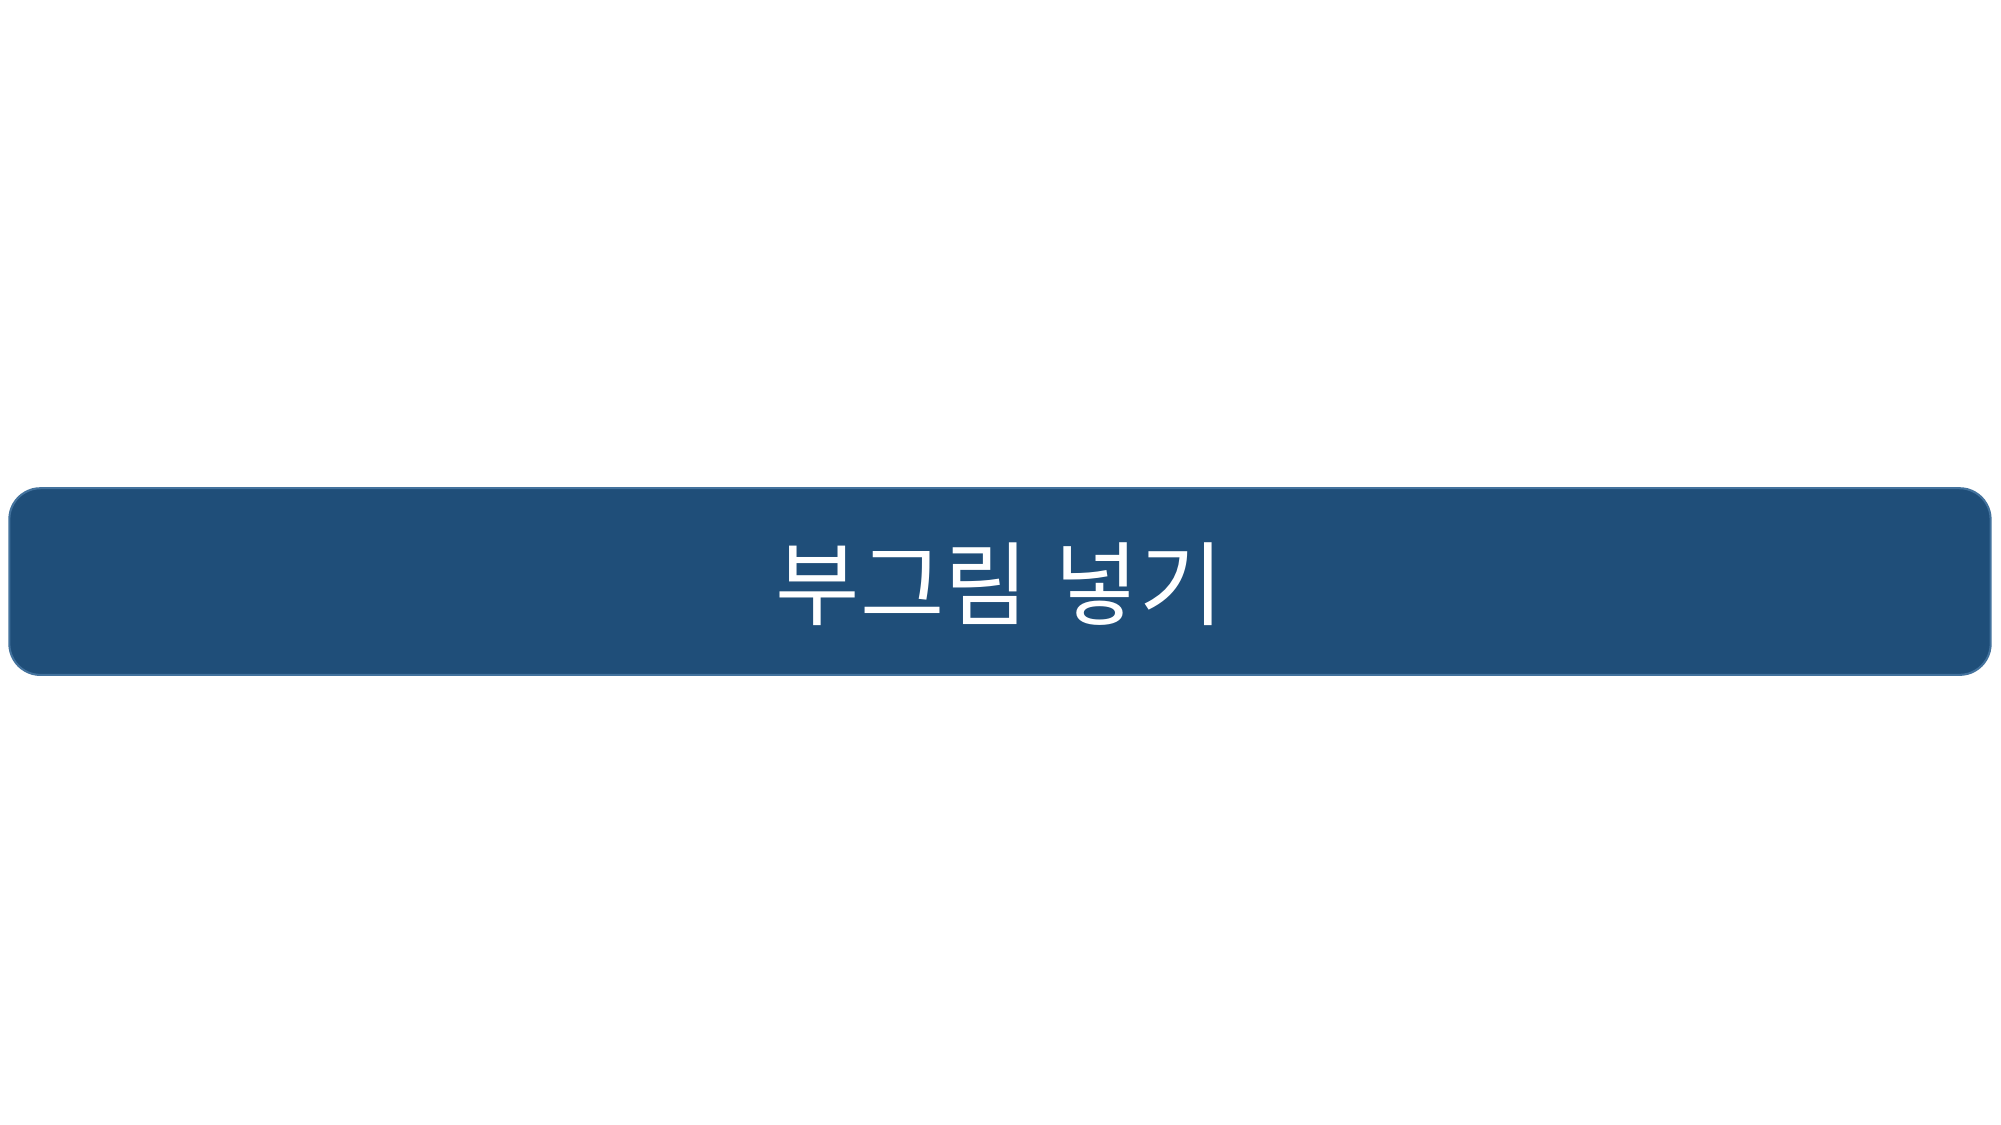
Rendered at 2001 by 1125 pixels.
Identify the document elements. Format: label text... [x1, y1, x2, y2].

text_box 부그림 넣기 [8, 487, 1992, 676]
